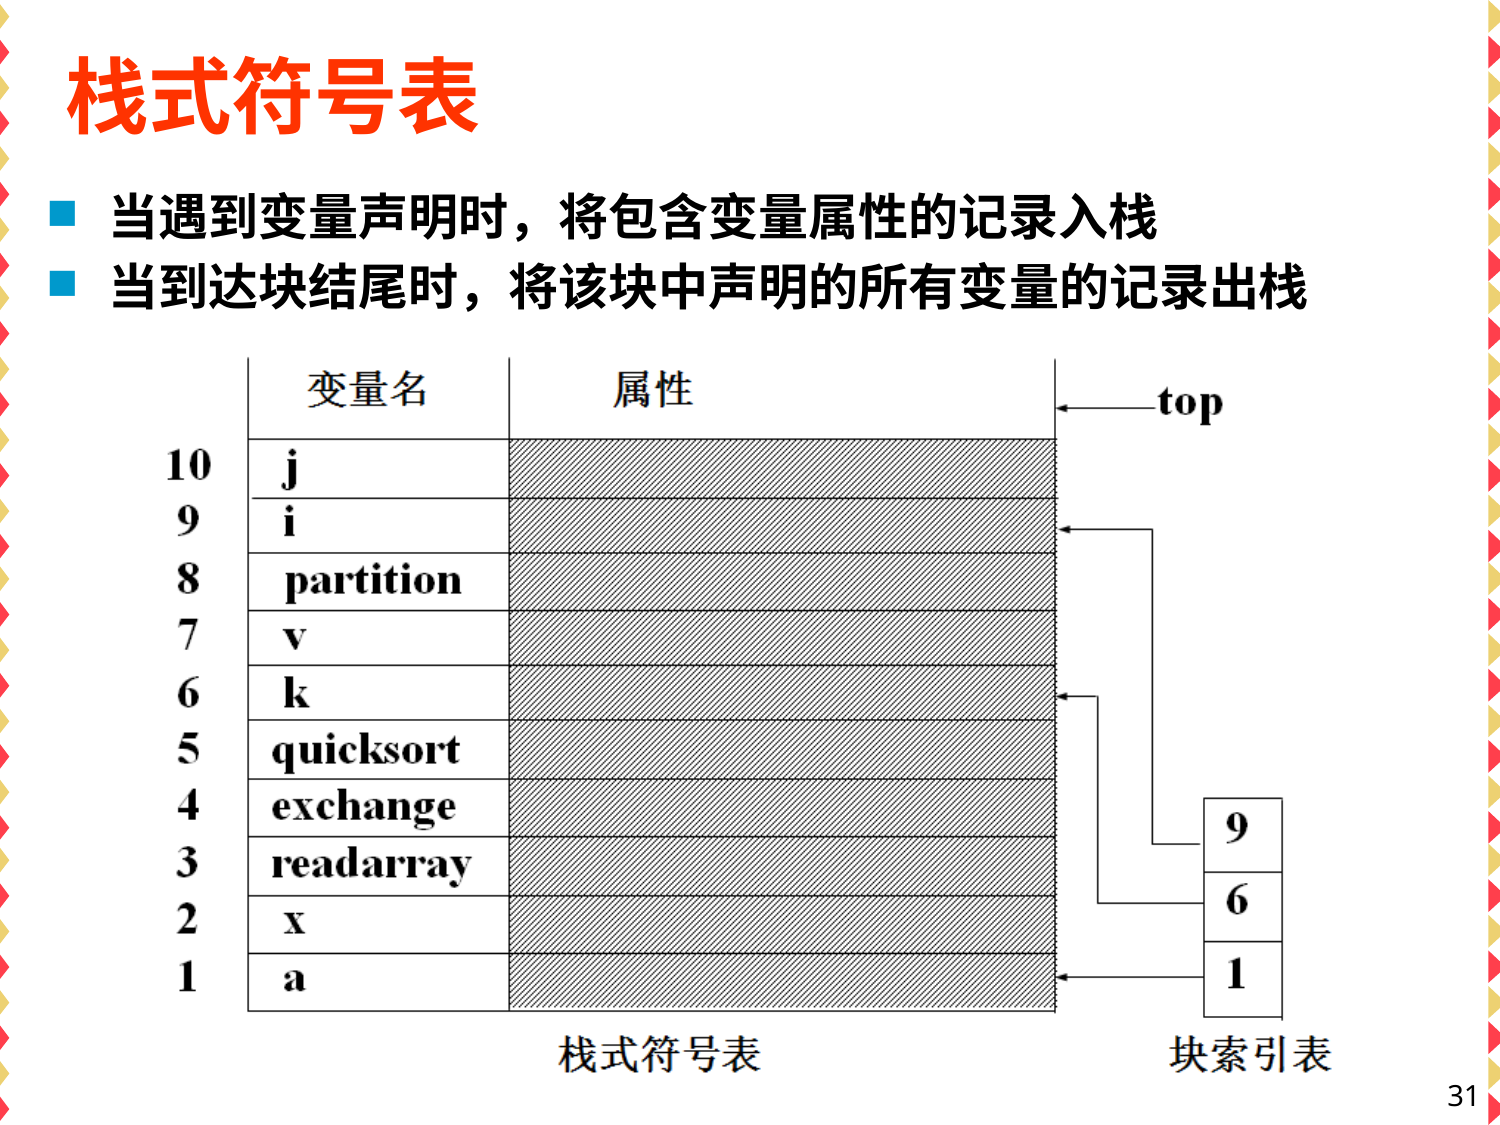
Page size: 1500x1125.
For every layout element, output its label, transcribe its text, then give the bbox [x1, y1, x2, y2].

title 栈式符号表 [50, 24, 1463, 163]
slide_number 31 [1380, 1069, 1496, 1124]
picture [136, 350, 1380, 1117]
text_box 当遇到变量声明时，将包含变量属性的记录入栈 当到达块结尾时，将该块中声明的所有变量的记录出栈 [37, 177, 1463, 334]
